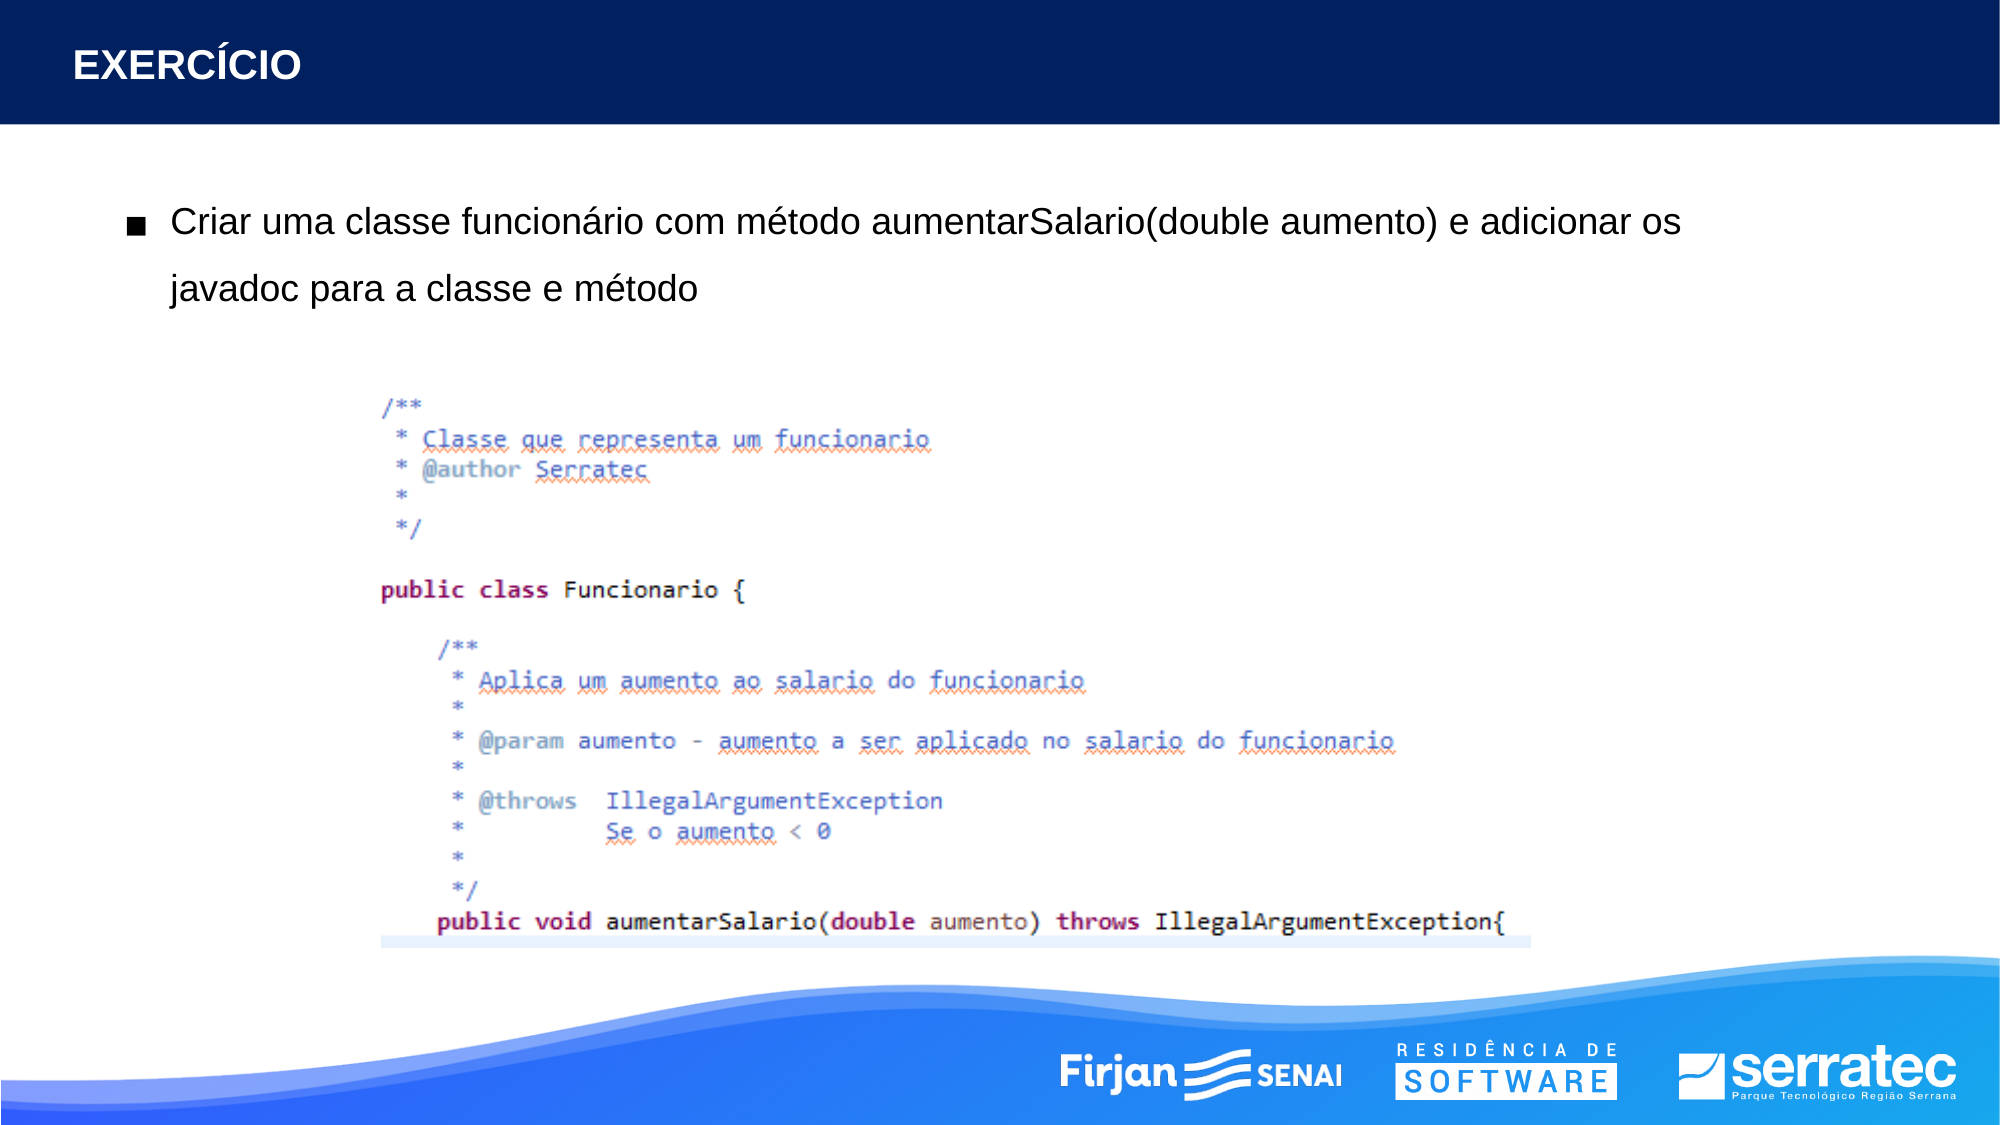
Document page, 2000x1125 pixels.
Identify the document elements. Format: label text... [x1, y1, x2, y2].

text_box Criar uma classe funcionário com método aumentarSalario(double aumento) e adicionar os javadoc para a classe e método [108, 166, 1805, 317]
picture [1, 379, 2000, 1125]
text_box EXERCÍCIO [57, 30, 318, 96]
